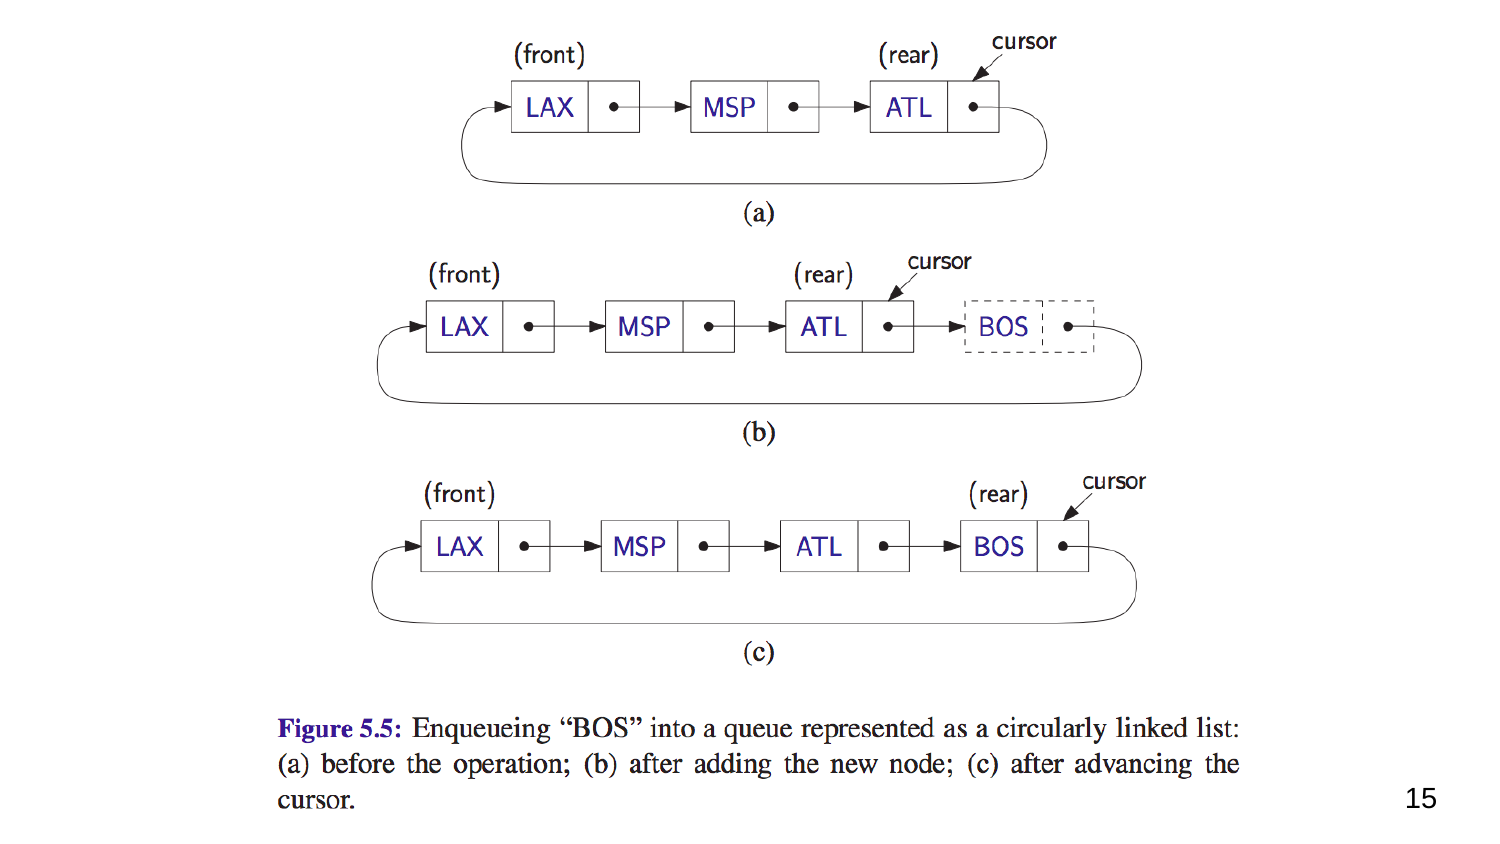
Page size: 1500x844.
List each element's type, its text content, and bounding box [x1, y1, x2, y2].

picture [205, 15, 1290, 819]
slide_number ‹#› [1389, 764, 1480, 830]
